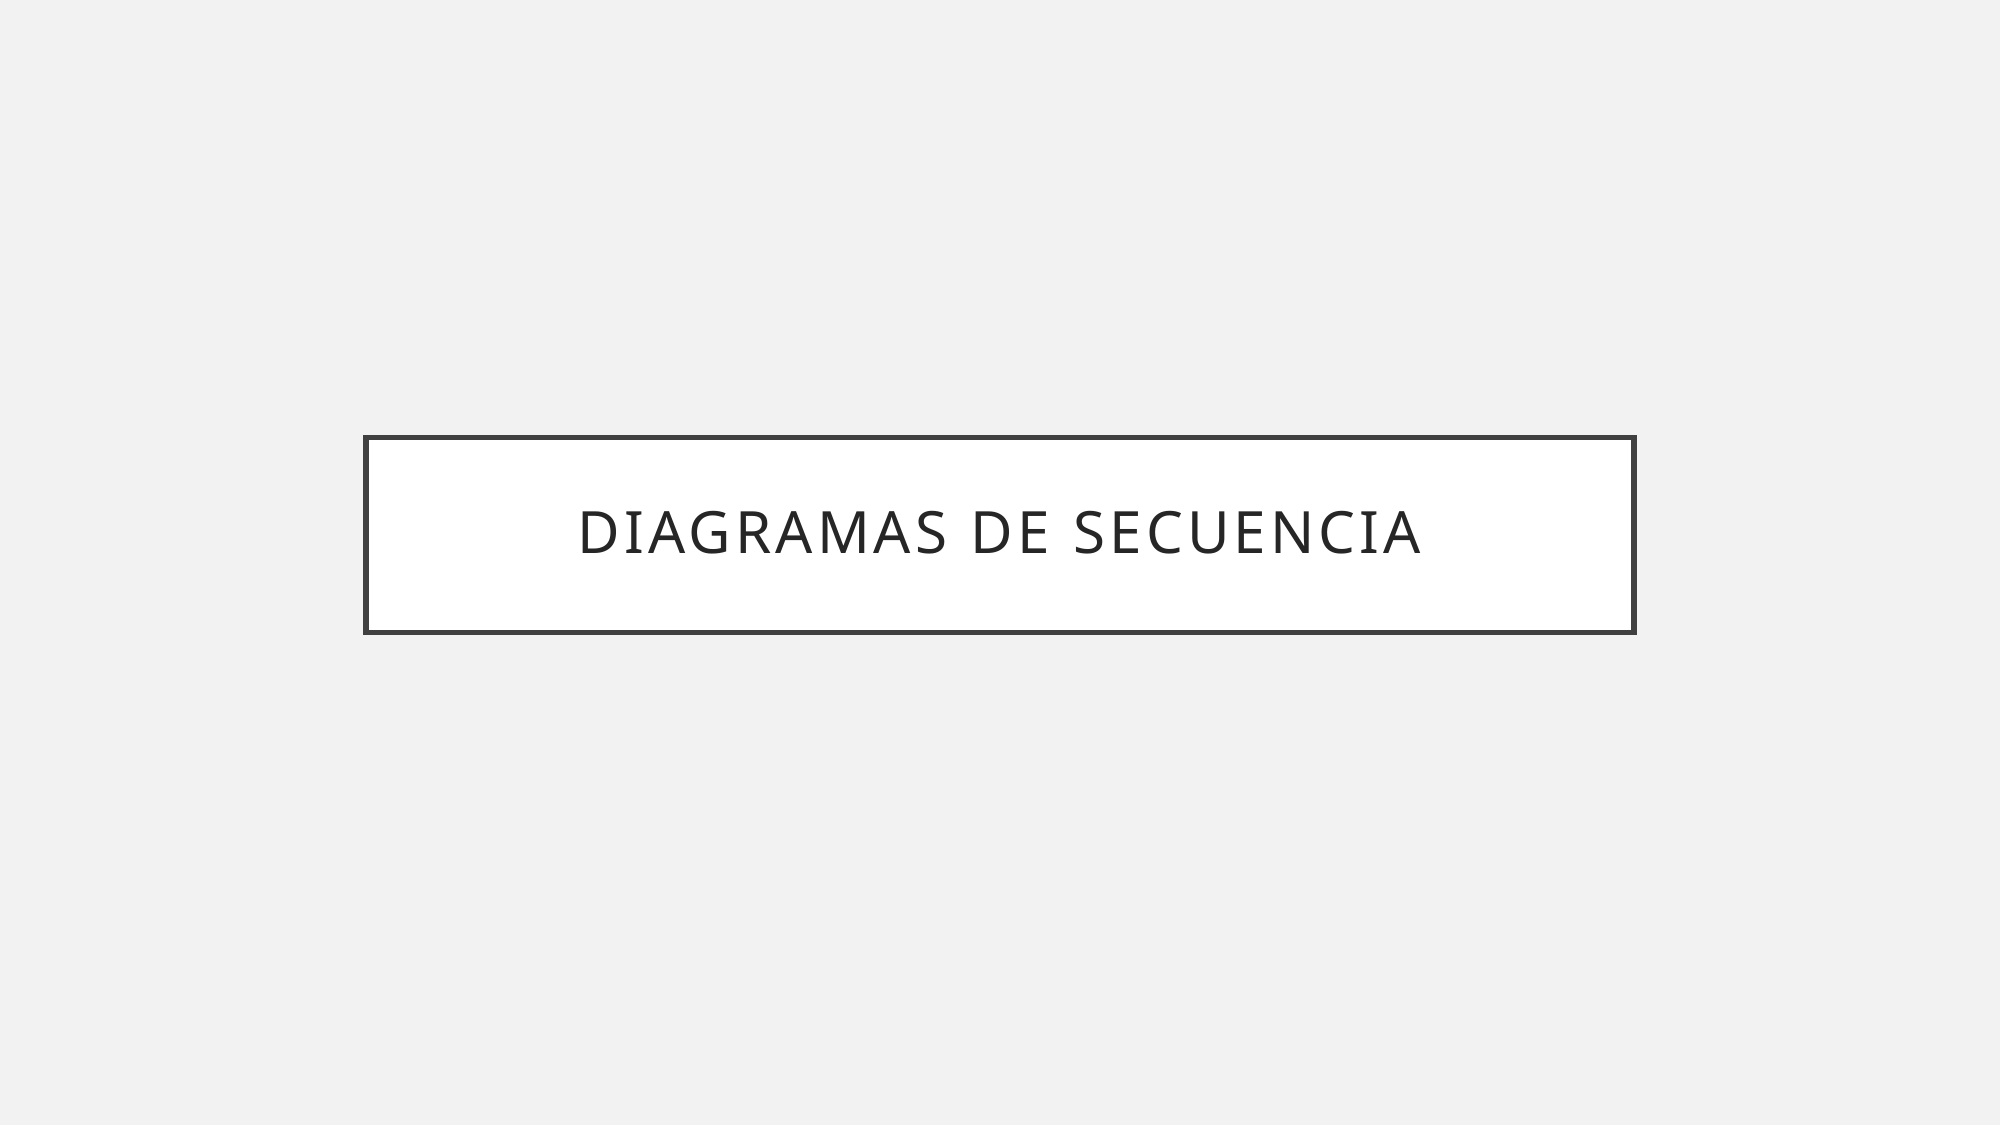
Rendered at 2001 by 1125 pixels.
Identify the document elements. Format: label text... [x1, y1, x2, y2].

title Diagramas de secuencia [363, 435, 1637, 635]
